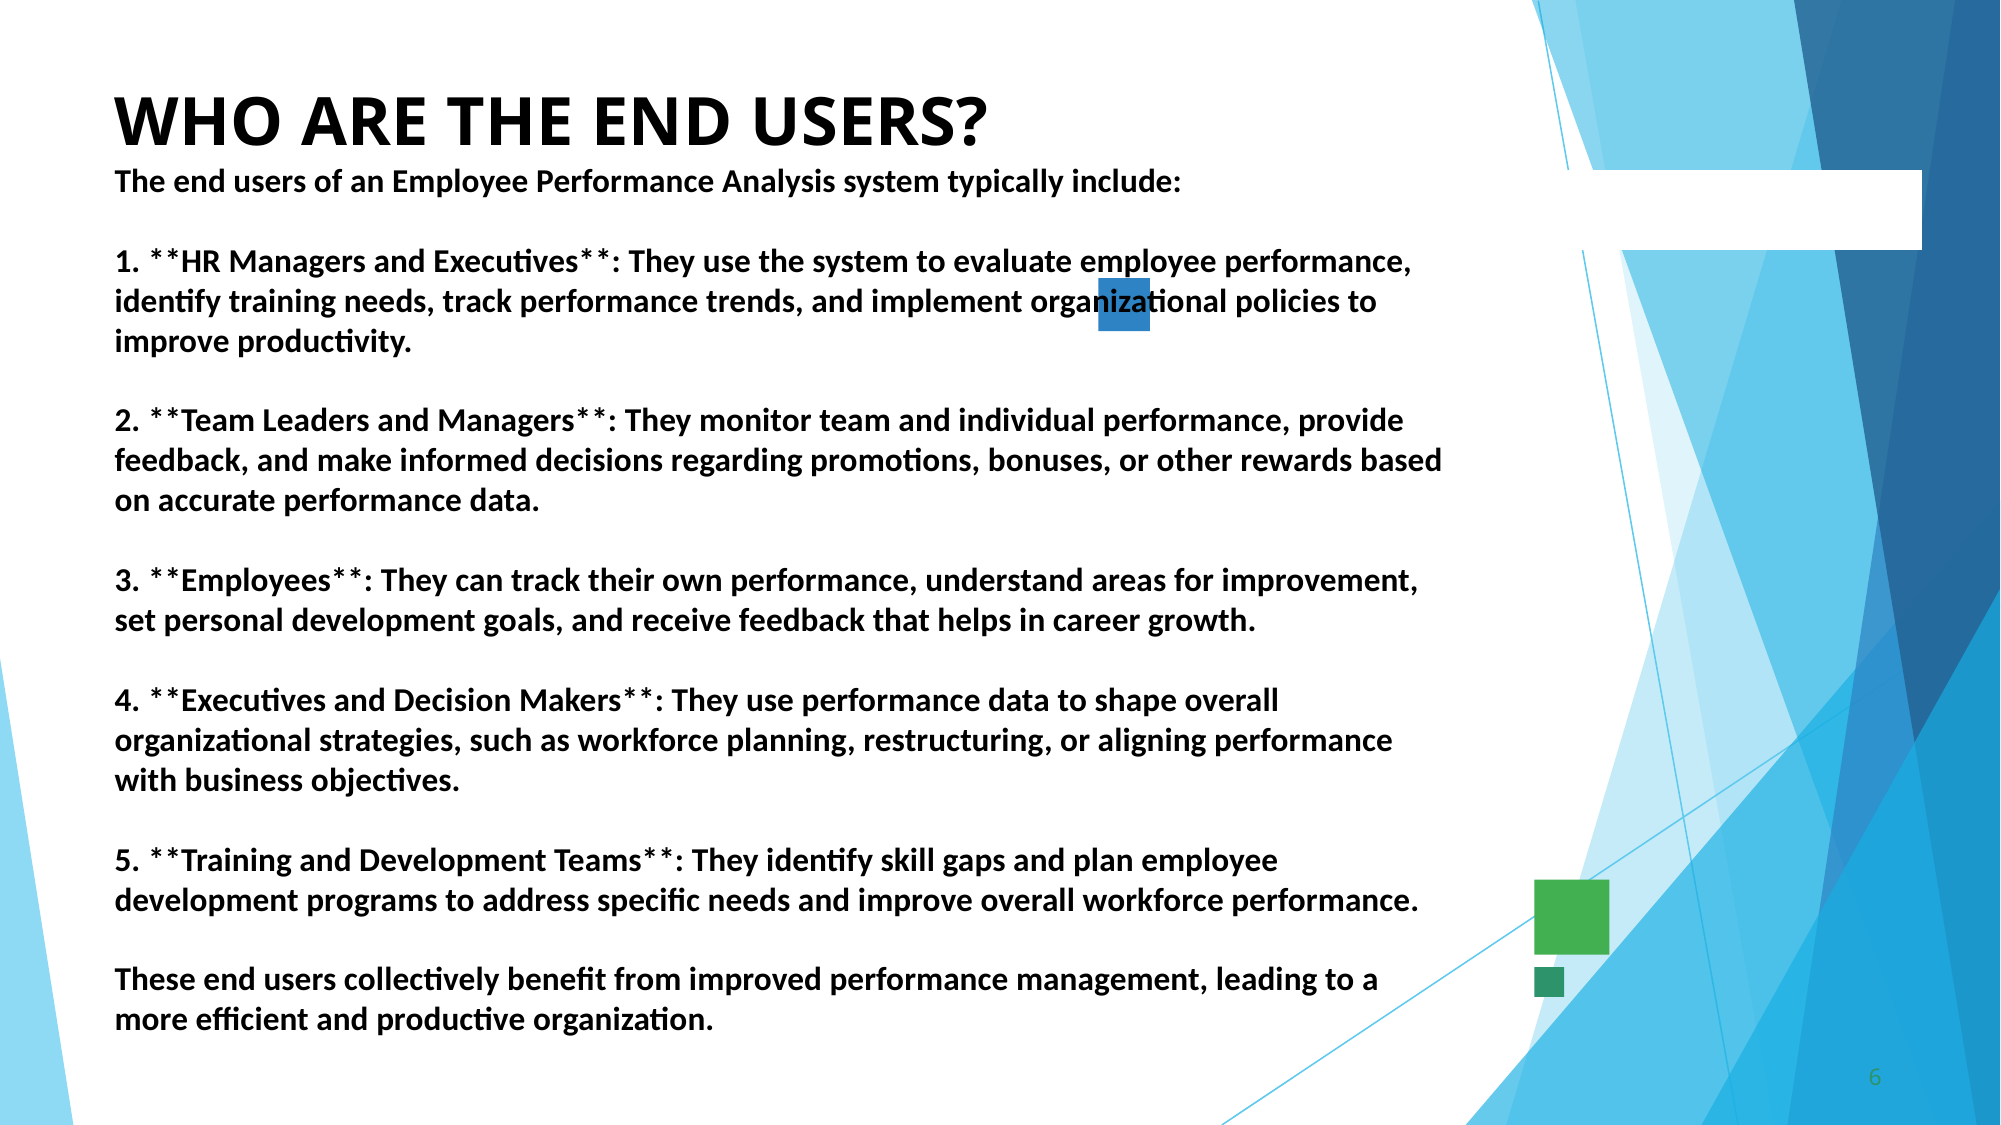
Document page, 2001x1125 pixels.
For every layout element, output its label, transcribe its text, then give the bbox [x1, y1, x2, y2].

title WHO ARE THE END USERS? The end users of an Employee Performance Analysis system typically include: 1. **HR Managers and Executives**: They use the system to evaluate employee performance, identify training needs, track performance trends, and implement organizational policies to improve productivity. 2. **Team Leaders and Managers**: They monitor team and individual performance, provide feedback, and make informed decisions regarding promotions, bonuses, or other rewards based on accurate performance data. 3. **Employees**: They can track their own performance, understand areas for improvement, set personal development goals, and receive feedback that helps in career growth. 4. **Executives and Decision Makers**: They use performance data to shape overall organizational strategies, such as workforce planning, restructuring, or aligning performance with business objectives. 5. **Training and Development Teams**: They identify skill gaps and plan employee development programs to address specific needs and improve overall workforce performance. These end users collectively benefit from improved performance management, leading to a more efficient and productive organization. [112, 76, 1448, 1038]
text_box [1534, 967, 1565, 997]
picture [1563, 170, 1923, 251]
slide_number 6 [1862, 1061, 1888, 1125]
text_box [1534, 879, 1610, 955]
